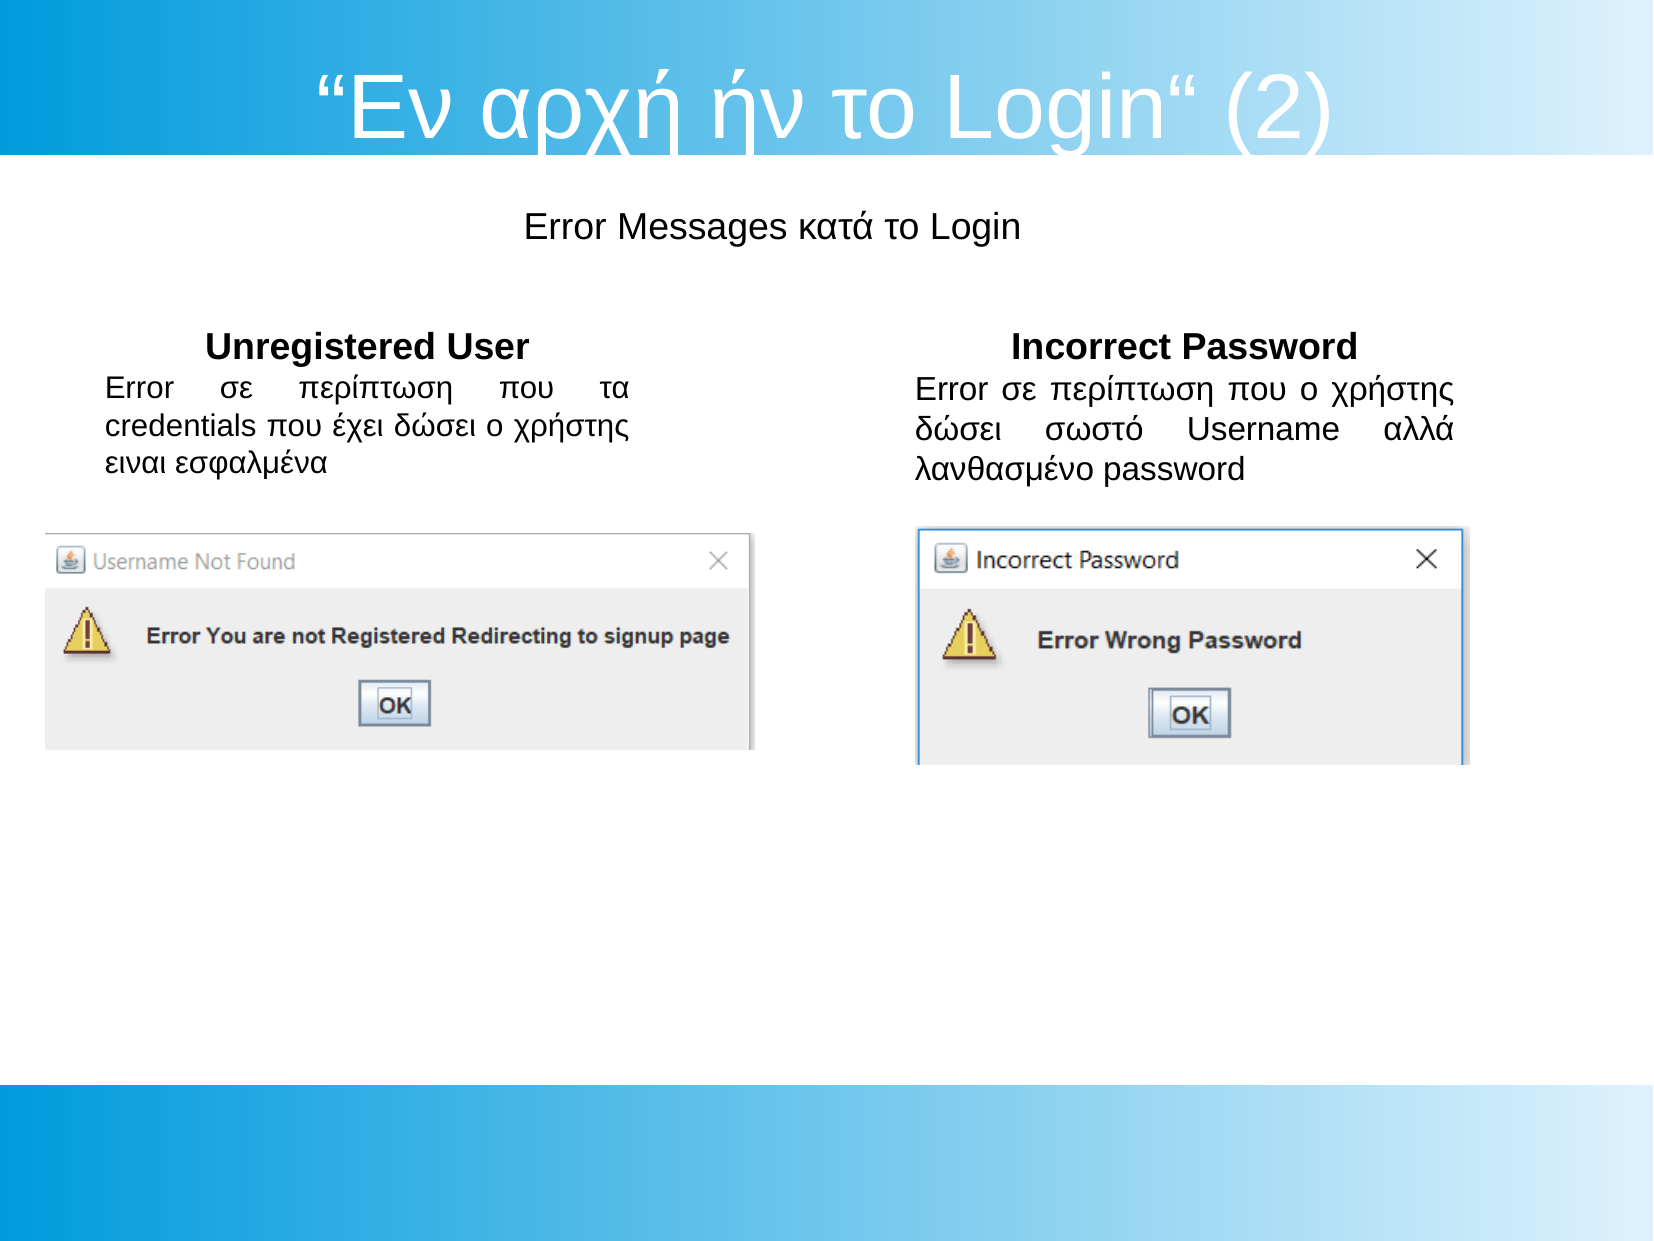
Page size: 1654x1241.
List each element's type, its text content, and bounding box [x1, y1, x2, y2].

picture [914, 526, 1471, 766]
text_box Incorrect Password Error σε περίπτωση που ο χρήστης δώσει σωστό Username αλλά λανθασμένο password [899, 315, 1470, 483]
text_box Error Messages κατά το Login [314, 194, 1230, 252]
picture [44, 533, 755, 751]
text_box “Εν αρχή ήν το Login“ (2) [82, 49, 1571, 154]
text_box Unregistered User Εrror σε περίπτωση που τα credentials που έχει δώσει ο χρήστης ειναι εσφαλμένα [89, 314, 645, 532]
